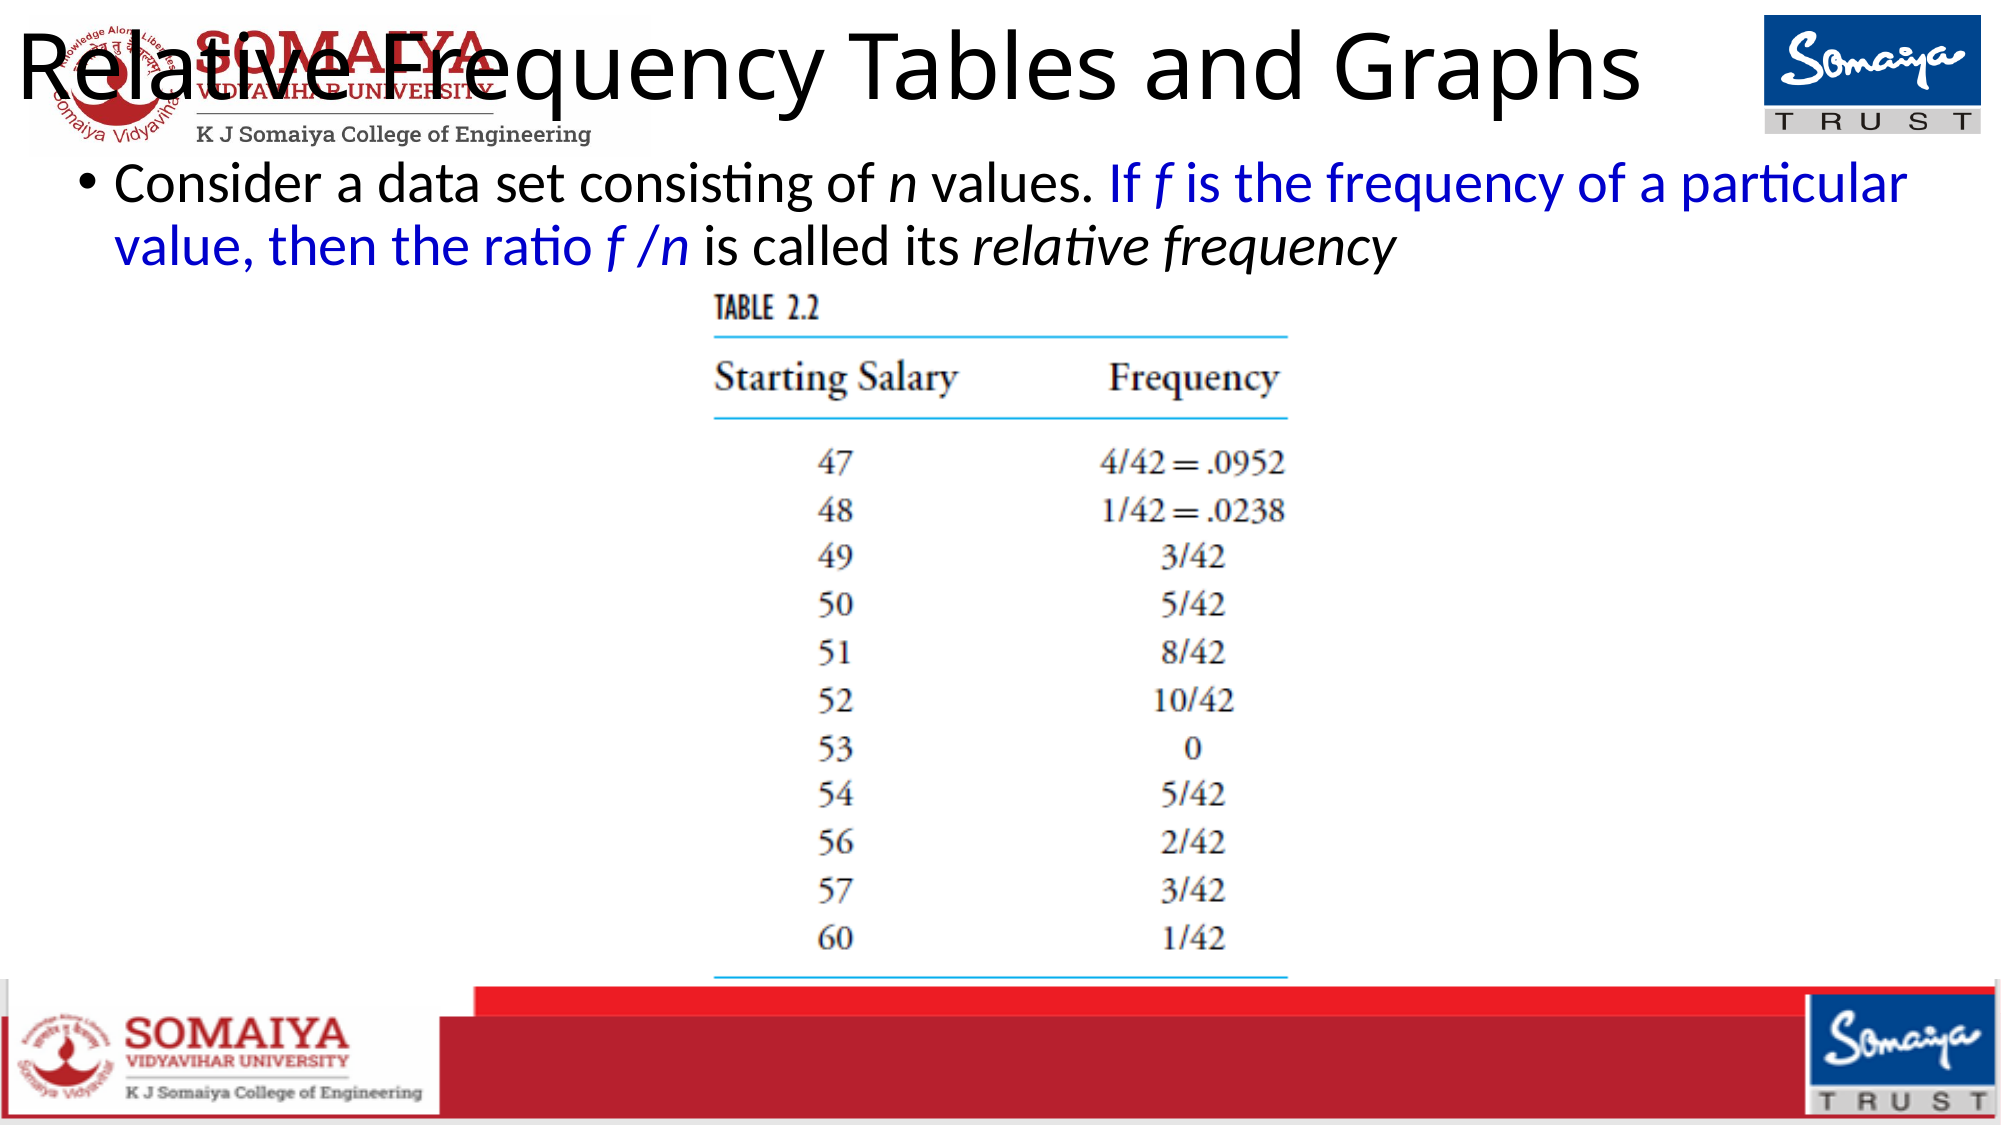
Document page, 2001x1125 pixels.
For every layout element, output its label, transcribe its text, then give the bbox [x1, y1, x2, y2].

title Relative Frequency Tables and Graphs [0, 0, 1726, 179]
picture [1764, 15, 1981, 134]
list Consider a data set consisting of n values. If f is the frequency of a particular value, then the ratio f /n is called its relative frequency [62, 144, 2000, 337]
picture [0, 276, 2000, 1125]
